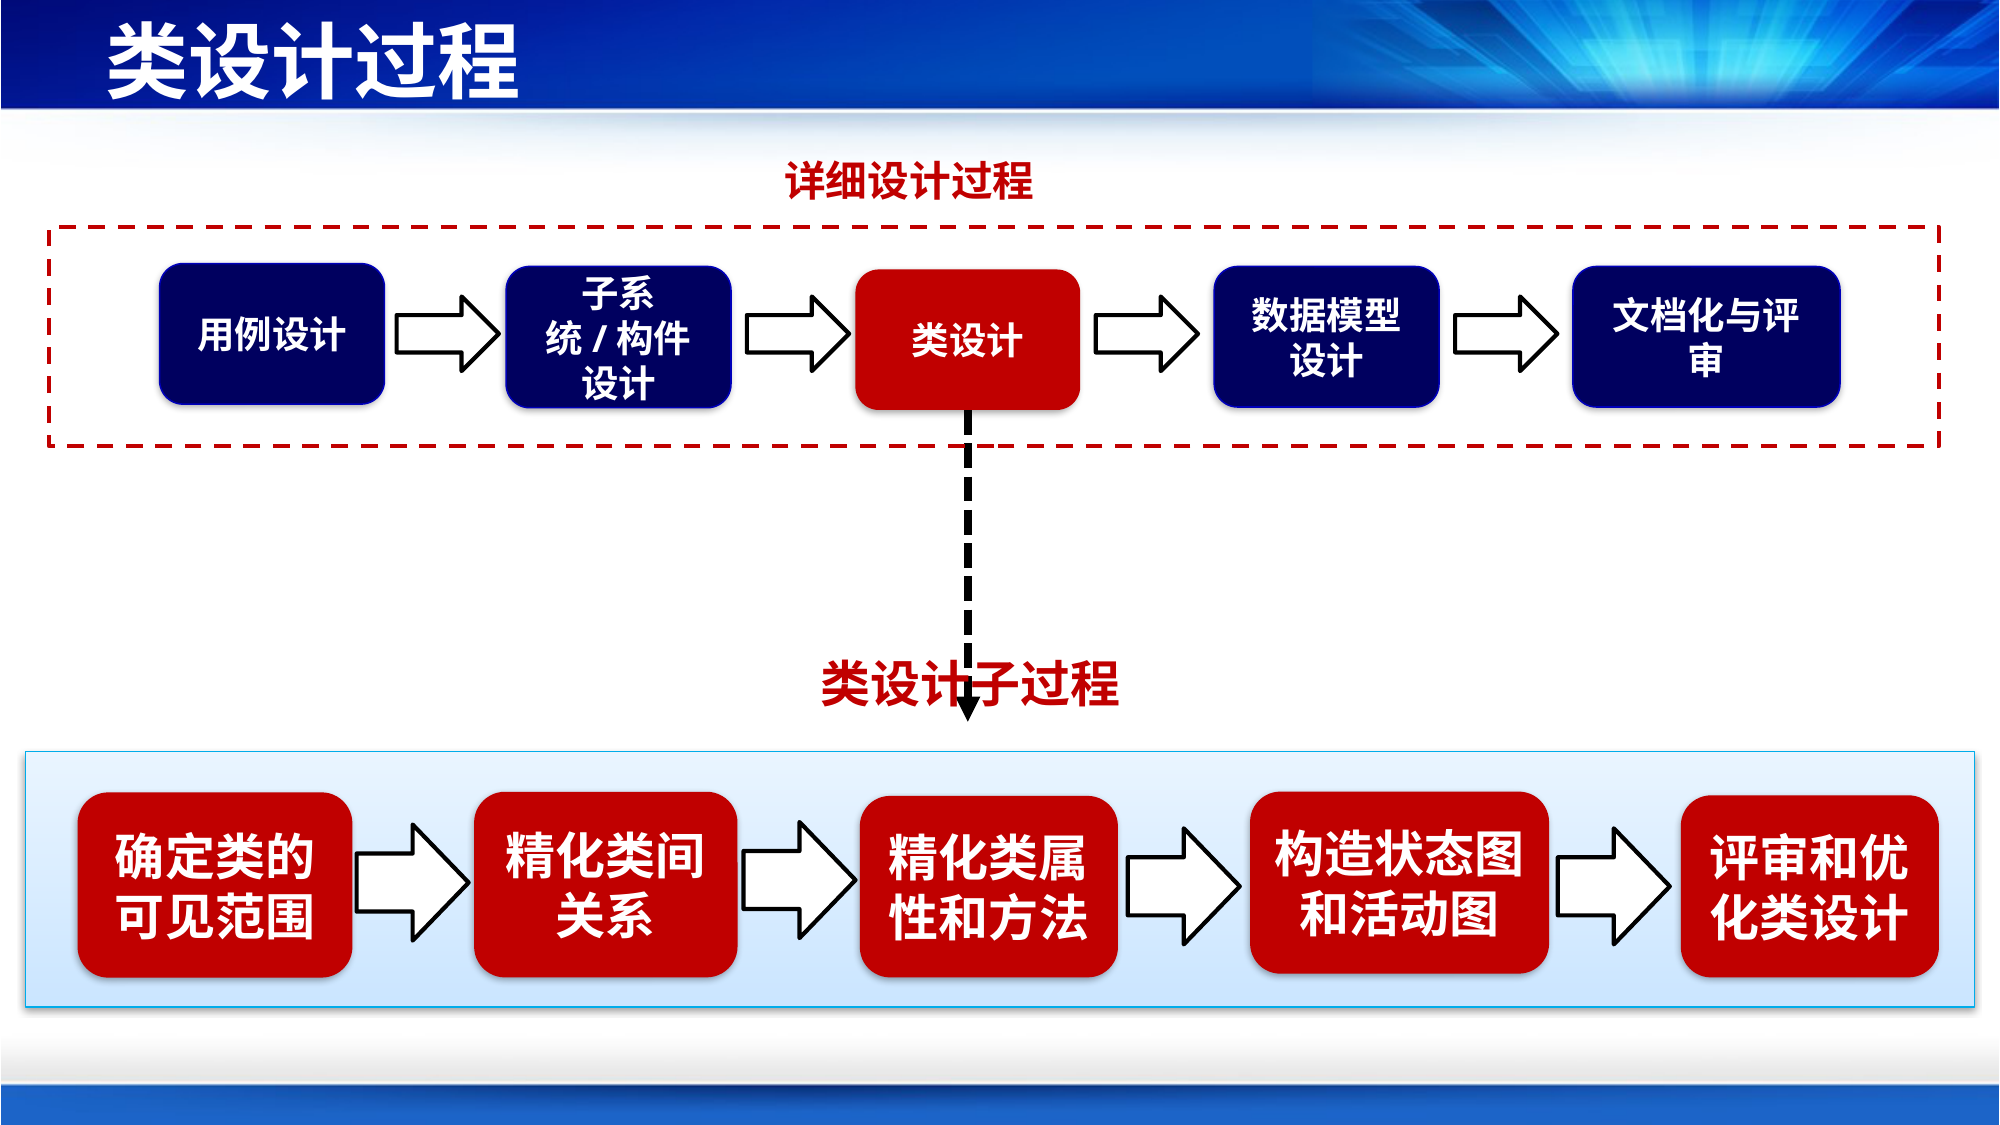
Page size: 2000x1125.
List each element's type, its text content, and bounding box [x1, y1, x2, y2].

text_box 精化类属性和方法 [859, 795, 1119, 979]
text_box 类设计子过程 [973, 644, 1136, 720]
text_box 评审和优化类设计 [1680, 794, 1940, 979]
title 类设计过程 [90, 1, 1880, 118]
text_box [1555, 826, 1672, 947]
text_box 精化类间关系 [473, 790, 739, 979]
text_box 构造状态图和活动图 [1249, 790, 1550, 975]
picture [1, 0, 1999, 1125]
text_box [25, 751, 1975, 1008]
text_box [354, 822, 471, 943]
text_box 类设计子过程 [805, 644, 963, 720]
text_box [47, 225, 1941, 448]
text_box 详细设计过程 [769, 147, 1050, 213]
text_box 确定类的可见范围 [76, 791, 354, 979]
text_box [159, 263, 1841, 411]
text_box [741, 820, 858, 941]
text_box [1125, 826, 1242, 947]
